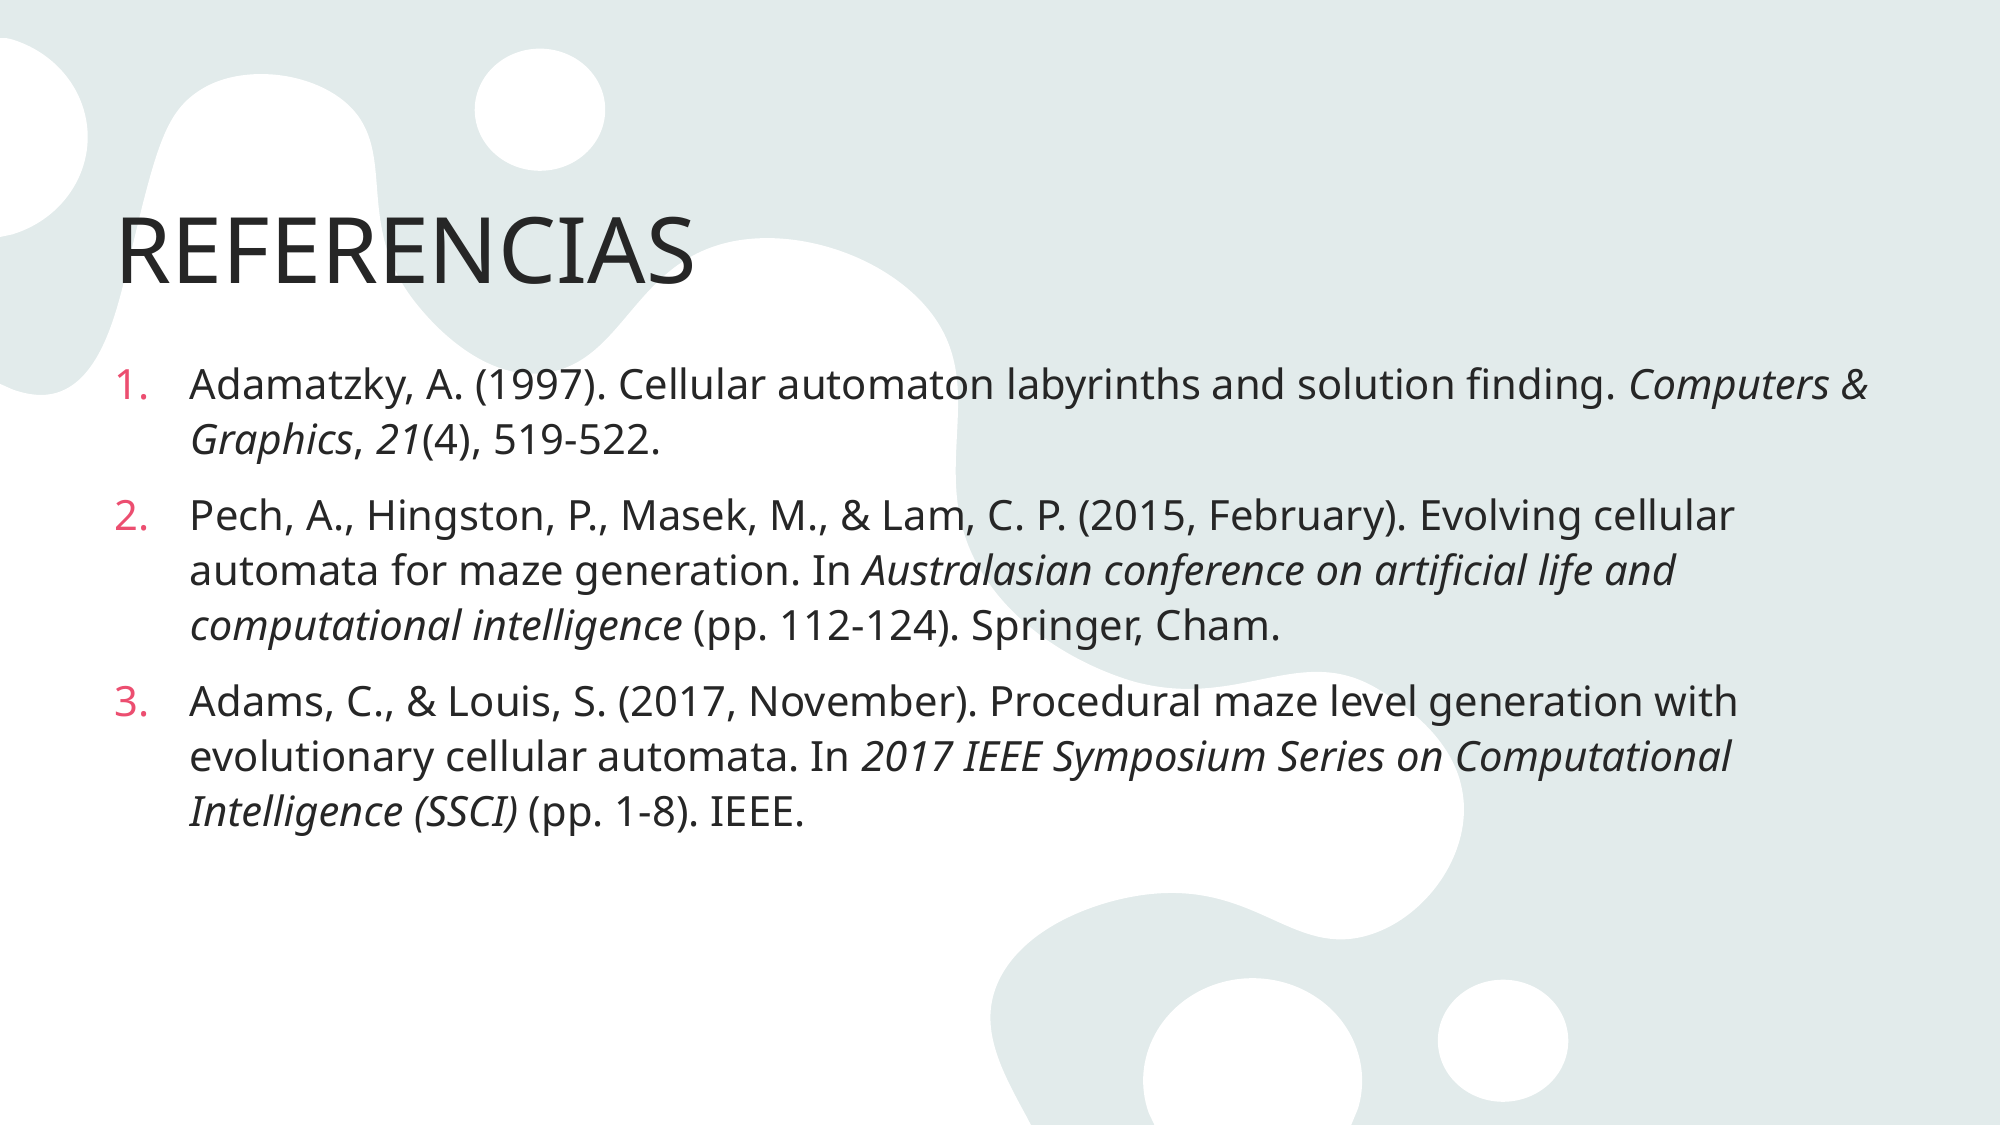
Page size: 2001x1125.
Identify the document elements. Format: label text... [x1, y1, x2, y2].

list Adamatzky, A. (1997). Cellular automaton labyrinths and solution finding. Computers & Graphics, 21(4), 519-522. Pech, A., Hingston, P., Masek, M., & Lam, C. P. (2015, February). Evolving cellular automata for maze generation. In Australasian conference on artificial life and computational intelligence (pp. 112-124). Springer, Cham. Adams, C., & Louis, S. (2017, November). Procedural maze level generation with evolutionary cellular automata. In 2017 IEEE Symposium Series on Computational Intelligence (SSCI) (pp. 1-8). IEEE. [99, 345, 1900, 1008]
title REFERENCIAS [99, 91, 1900, 309]
